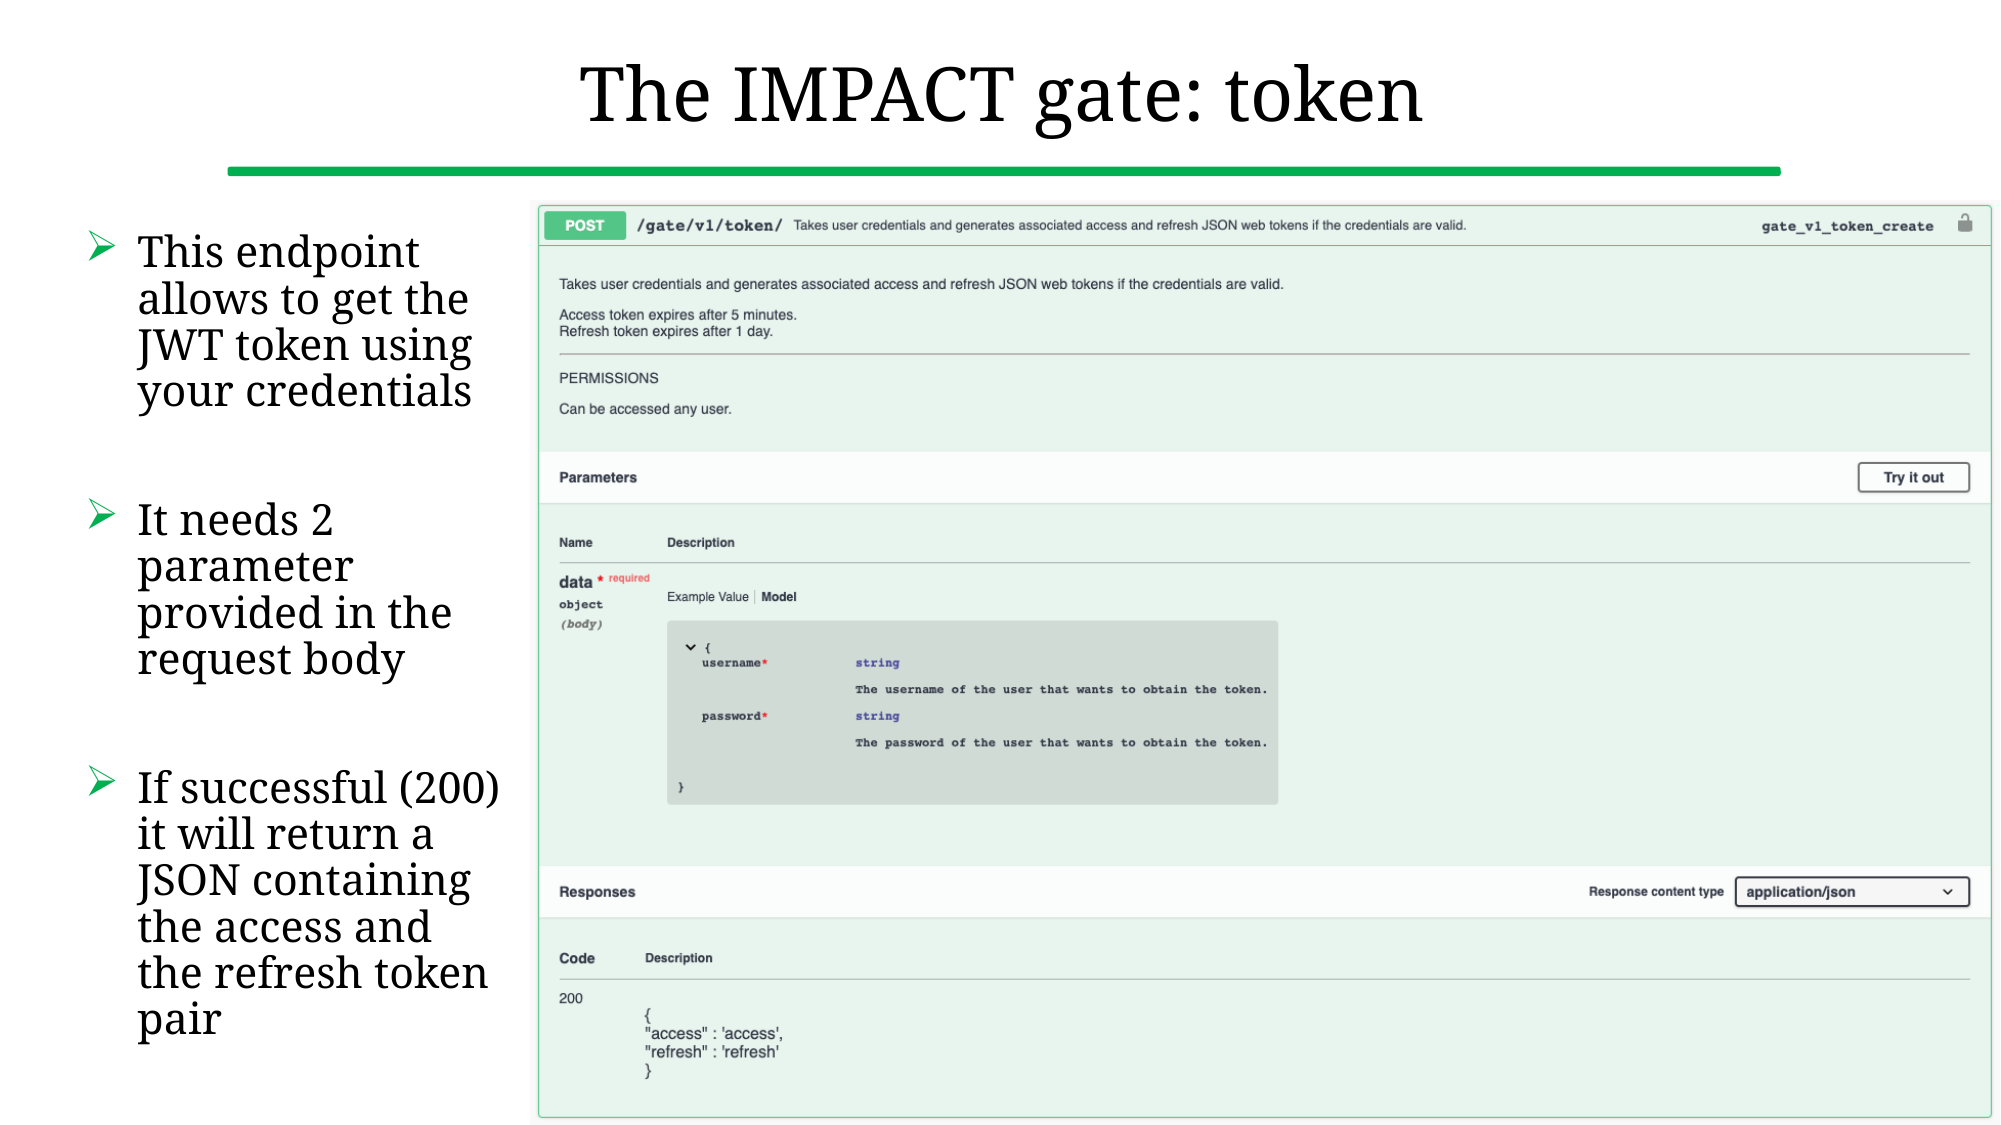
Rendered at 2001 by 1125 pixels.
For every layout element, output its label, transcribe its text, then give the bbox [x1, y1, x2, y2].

list This endpoint allows to get the JWT token using your credentials It needs 2 parameter provided in the request body If successful (200) it will return a JSON containing the access and the refresh token pair [70, 223, 517, 1090]
picture [530, 199, 2000, 1125]
title The IMPACT gate: token [70, 26, 1936, 168]
